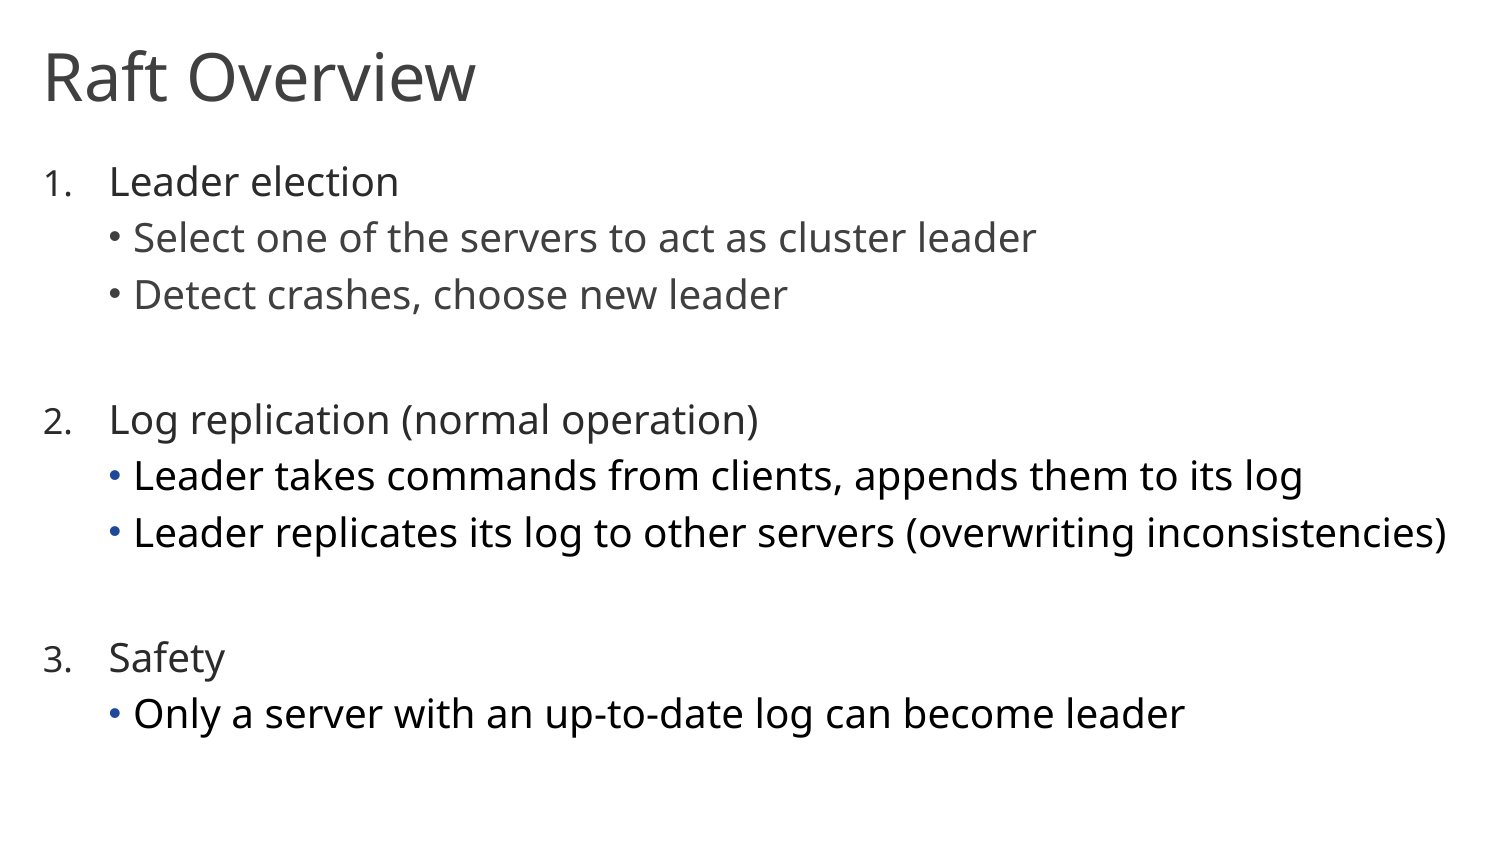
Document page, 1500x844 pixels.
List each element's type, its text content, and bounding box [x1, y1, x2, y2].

list Leader election Select one of the servers to act as cluster leader Detect crashes, choose new leader Log replication (normal operation) Leader takes commands from clients, appends them to its log Leader replicates its log to other servers (overwriting inconsistencies) Safety Only a server with an up-to-date log can become leader [27, 147, 1480, 773]
title Raft Overview [27, 4, 1480, 146]
